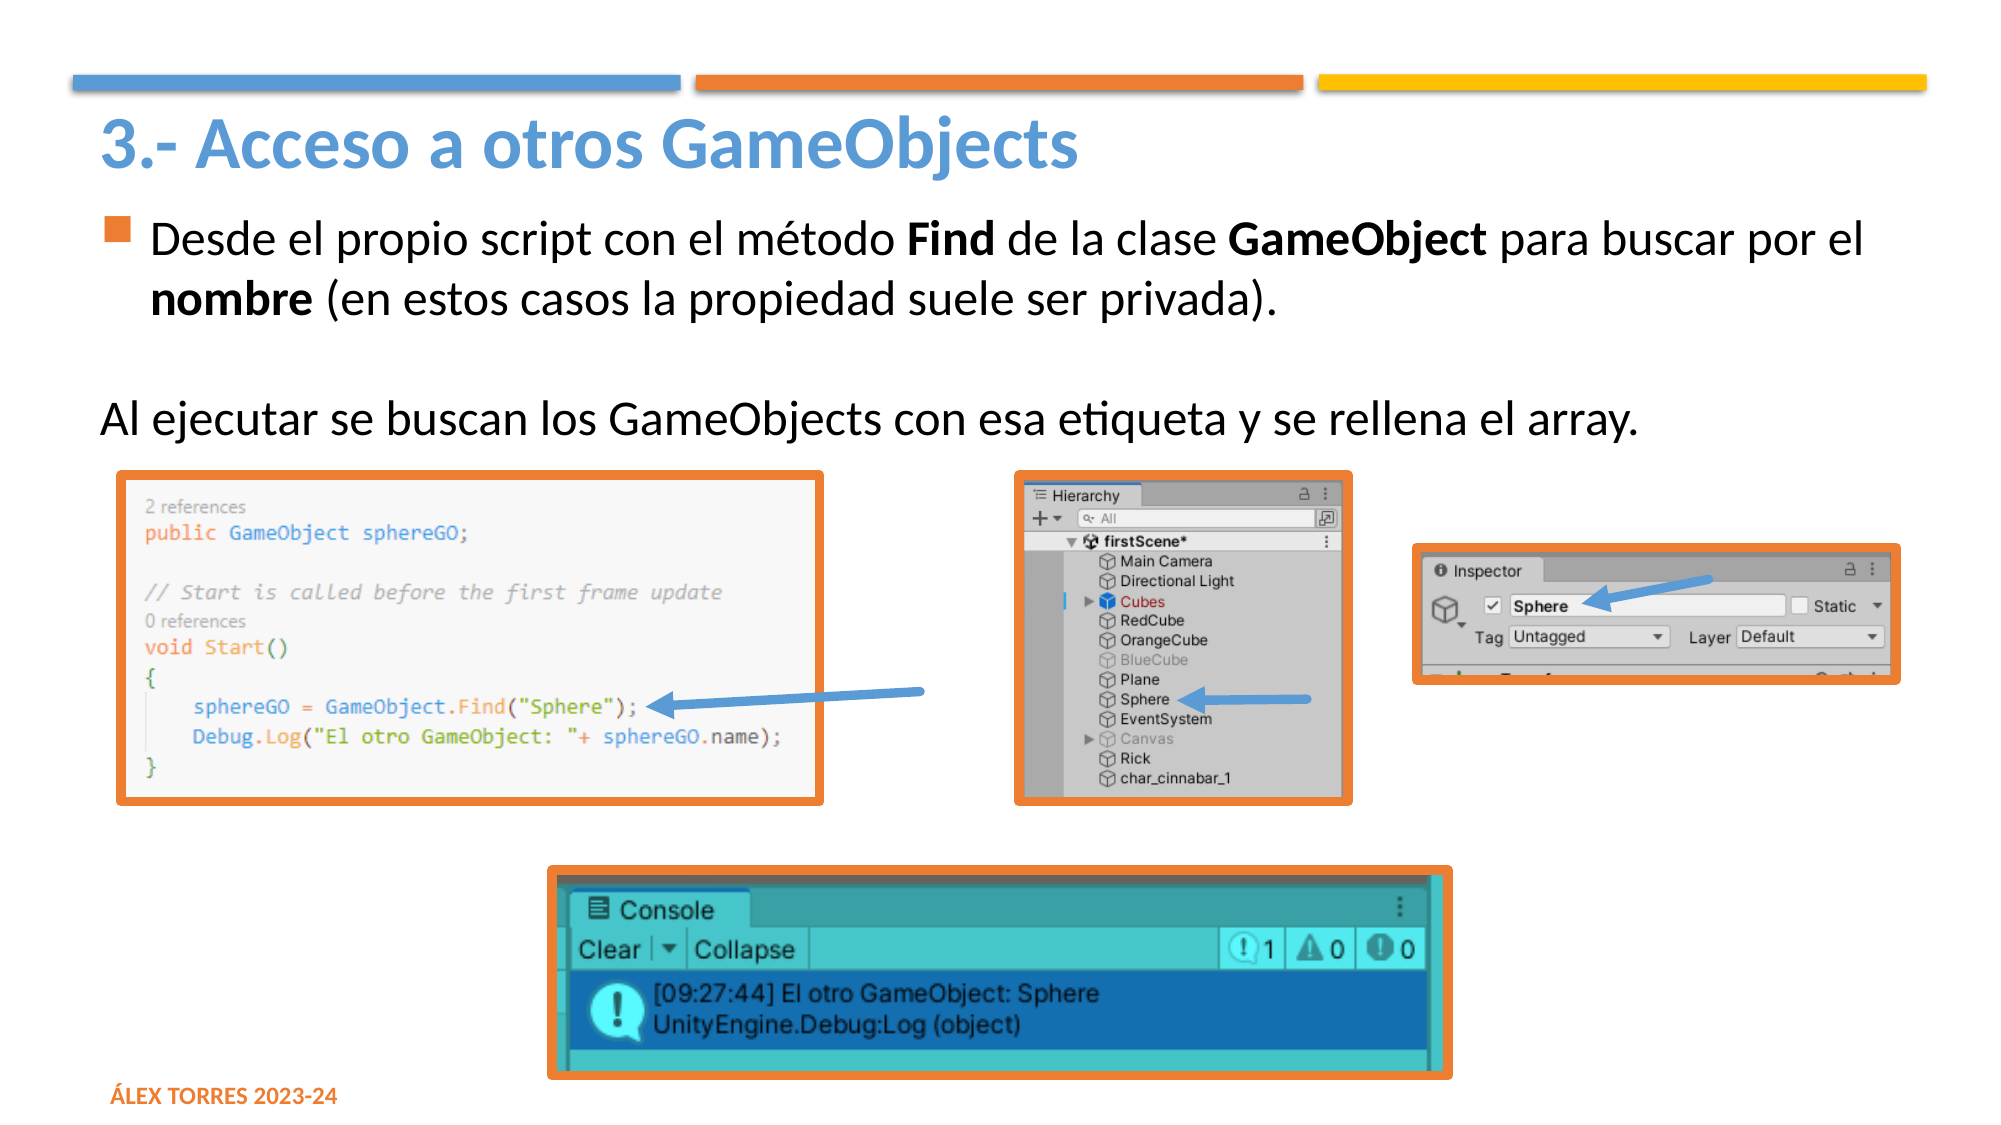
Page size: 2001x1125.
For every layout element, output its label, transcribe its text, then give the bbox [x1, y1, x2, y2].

picture [1023, 479, 1344, 798]
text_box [1176, 698, 1308, 702]
text_box Desde el propio script con el método Find de la clase GameObject para buscar por el nombre (en estos casos la propiedad suele ser privada). Al ejecutar se buscan los GameObjects con esa etiqueta y se rellena el array. [85, 190, 1915, 1074]
text_box 3.- Acceso a otros GameObjects [85, 78, 1915, 188]
picture [125, 479, 816, 798]
picture [556, 874, 1444, 1072]
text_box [644, 690, 921, 708]
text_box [1580, 578, 1710, 605]
picture [1420, 551, 1892, 676]
